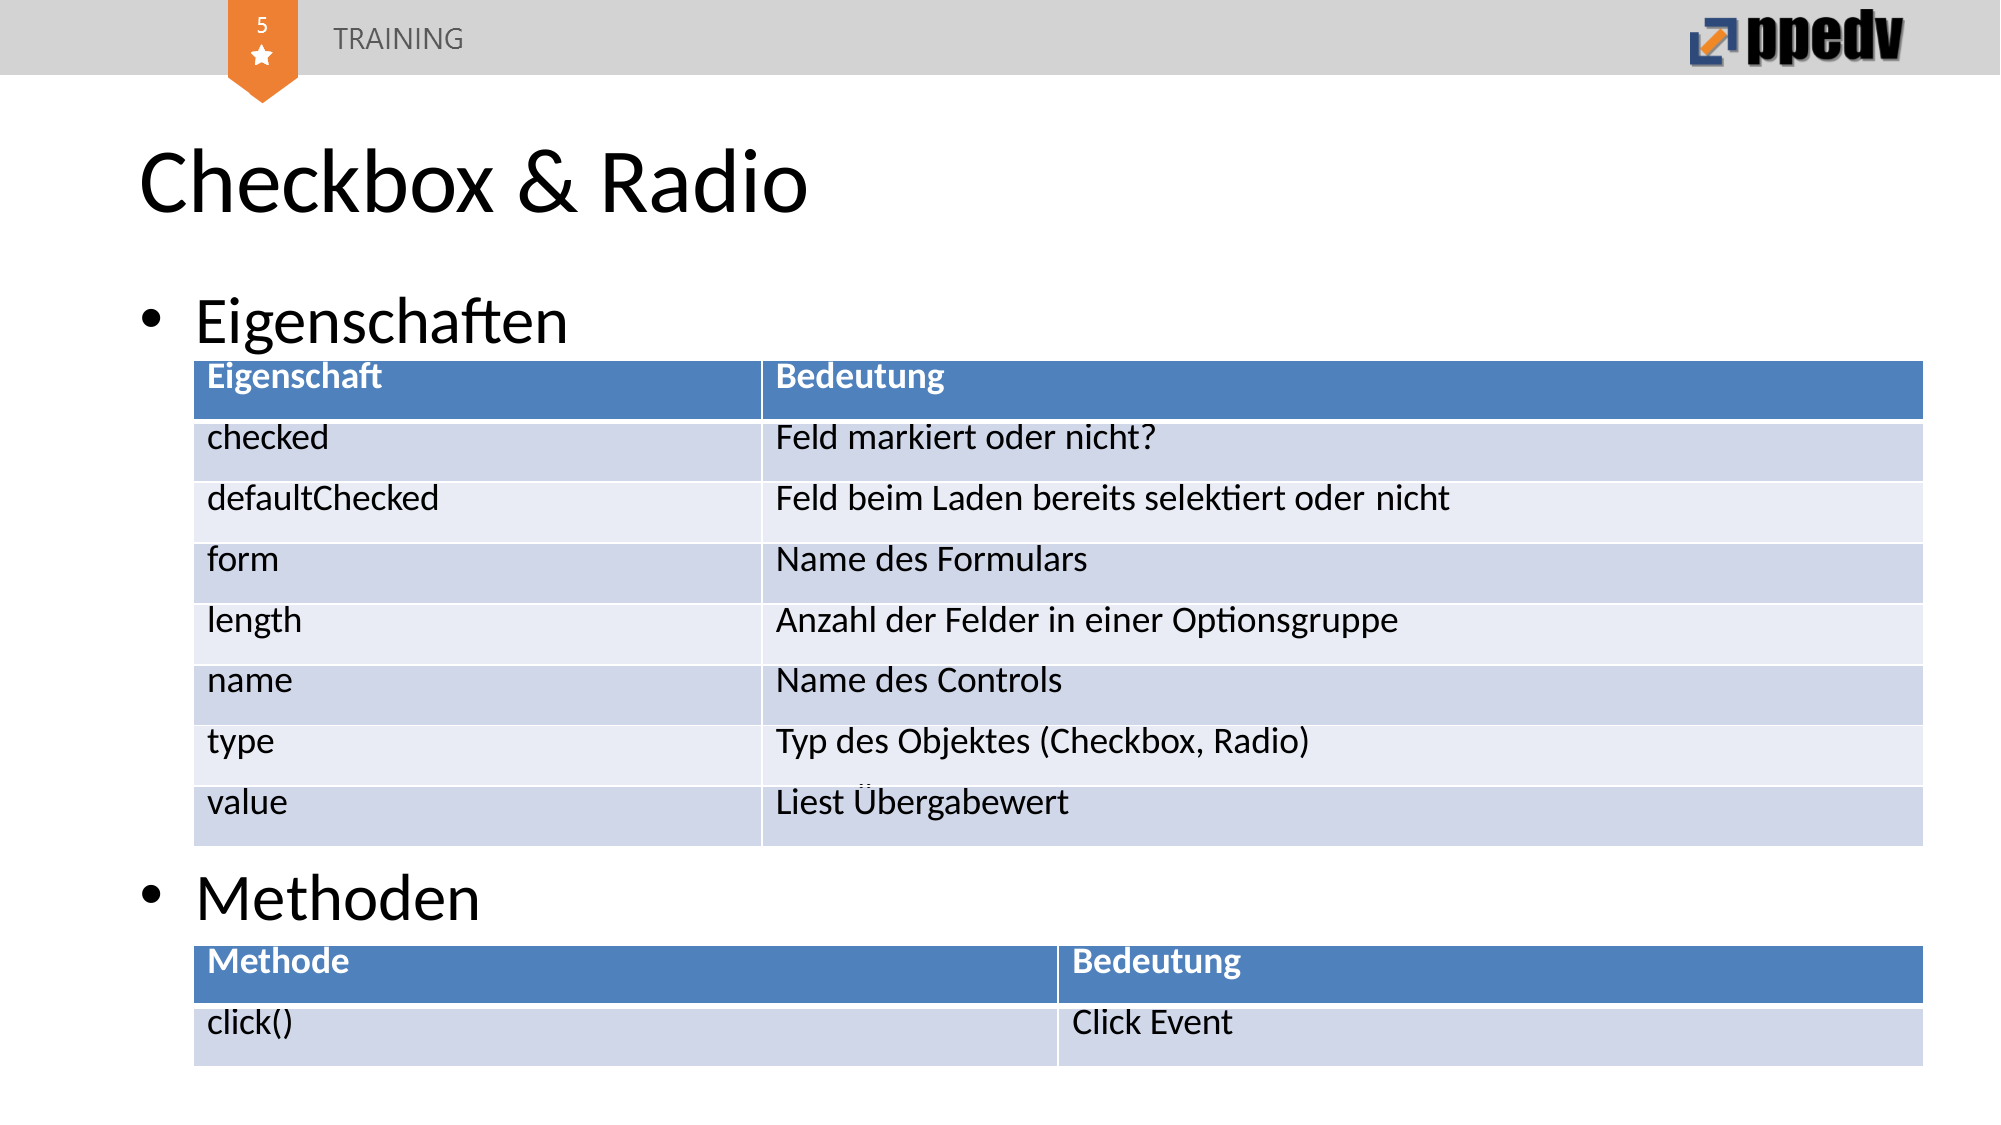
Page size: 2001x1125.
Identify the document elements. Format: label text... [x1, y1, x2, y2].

table_cell type [194, 726, 761, 785]
table_cell Feld beim Laden bereits selektiert oder nicht [763, 483, 1923, 542]
table_cell name [194, 666, 761, 725]
table_header Eigenschaft [194, 361, 761, 419]
table_cell Typ des Objektes (Checkbox, Radio) [763, 726, 1923, 785]
table_cell Name des Controls [763, 666, 1923, 725]
table_cell Feld markiert oder nicht? [763, 424, 1923, 481]
table_cell Name des Formulars [763, 544, 1923, 603]
table_header Bedeutung [763, 361, 1923, 419]
table_cell Liest Übergabewert [763, 787, 1923, 846]
table_header Bedeutung [1059, 946, 1923, 1003]
picture [0, 0, 2000, 104]
table_cell length [194, 605, 761, 664]
table_cell click() [194, 1009, 1057, 1066]
table_cell Anzahl der Felder in einer Optionsgruppe [763, 605, 1923, 664]
table_header Methode [194, 946, 1057, 1003]
text_box Eigenschaften [137, 277, 577, 358]
text_box Methoden [137, 853, 484, 934]
table_cell value [194, 787, 761, 846]
table_cell defaultChecked [194, 483, 761, 542]
title Checkbox & Radio [137, 82, 1863, 271]
table_cell checked [194, 424, 761, 481]
table_cell Click Event [1059, 1009, 1923, 1066]
table_cell form [194, 544, 761, 603]
